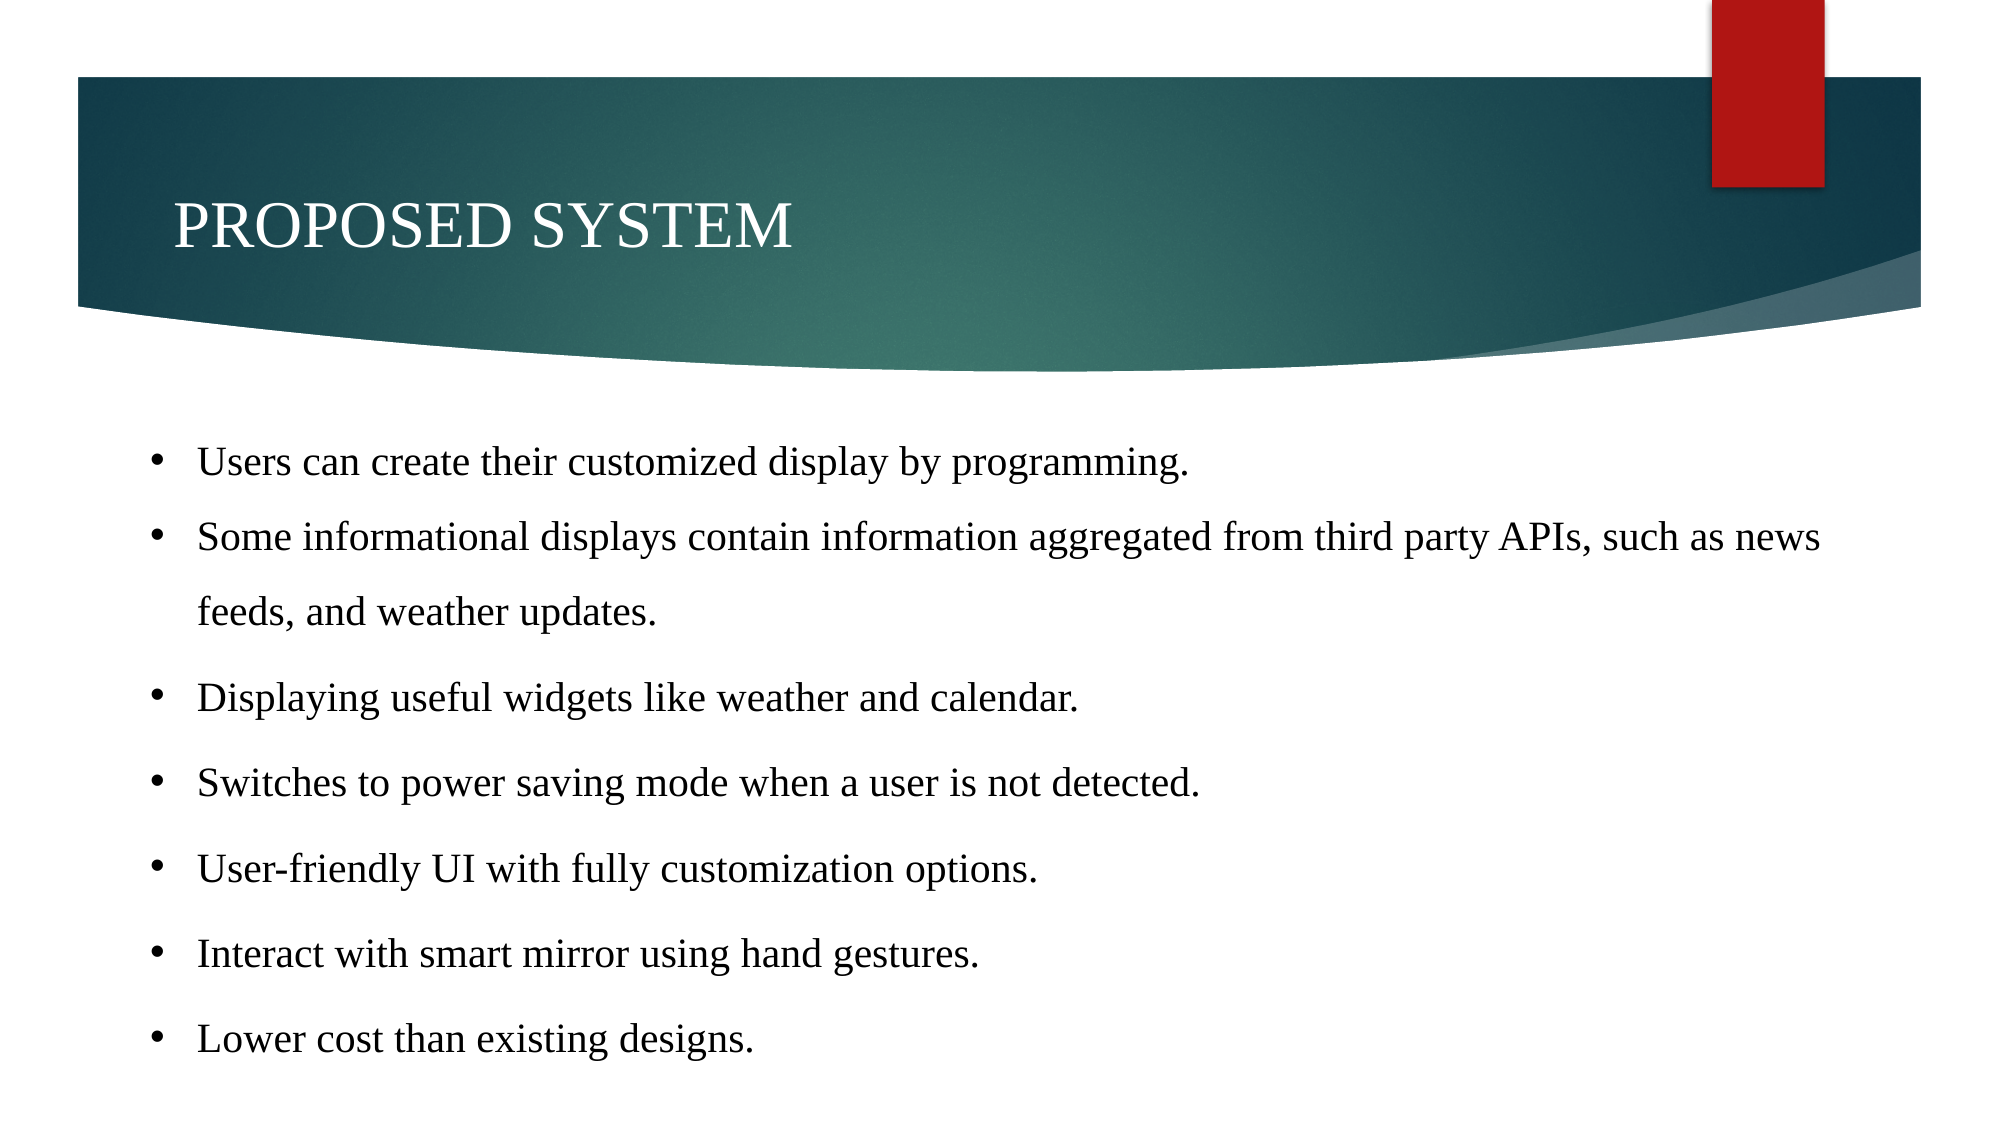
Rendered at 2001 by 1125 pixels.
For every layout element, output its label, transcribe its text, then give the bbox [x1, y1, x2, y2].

text_box PROPOSED SYSTEM [158, 173, 1830, 268]
text_box Users can create their customized display by programming. Some informational displays contain information aggregated from third party APIs, such as news feeds, and weather updates. Displaying useful widgets like weather and calendar. Switches to power saving mode when a user is not detected. User-friendly UI with fully customization options. Interact with smart mirror using hand gestures. Lower cost than existing designs. [135, 401, 1905, 1069]
